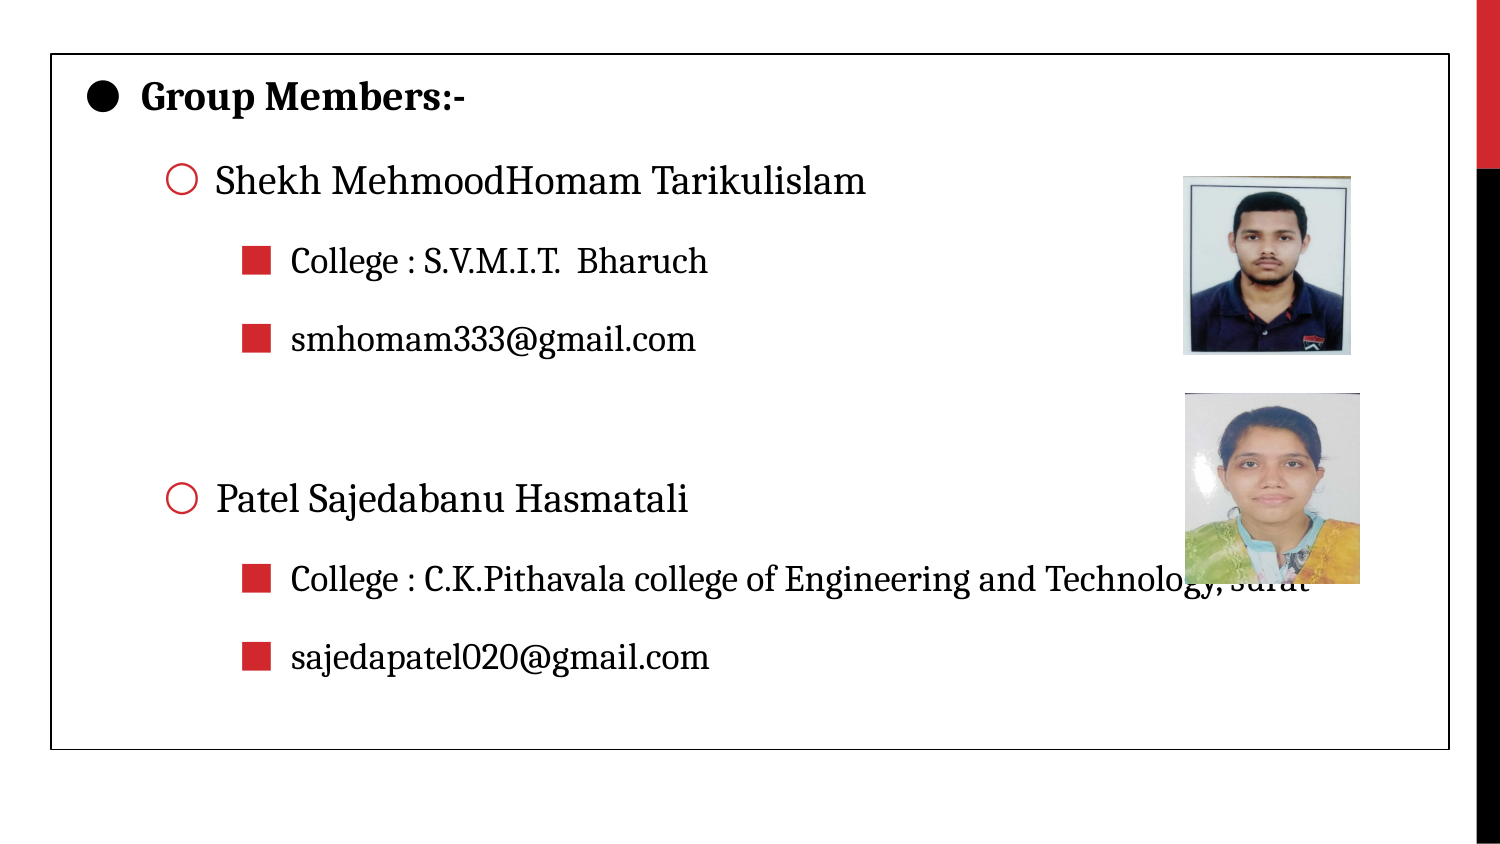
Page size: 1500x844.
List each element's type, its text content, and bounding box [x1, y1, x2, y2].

picture [1183, 176, 1352, 356]
list Group Members:- Shekh MehmoodHomam Tarikulislam College : S.V.M.I.T. Bharuch smhomam333@gmail.com Patel Sajedabanu Hasmatali College : C.K.Pithavala college of Engineering and Technology, surat sajedapatel020@gmail.com [50, 53, 1450, 750]
picture [1184, 392, 1360, 584]
